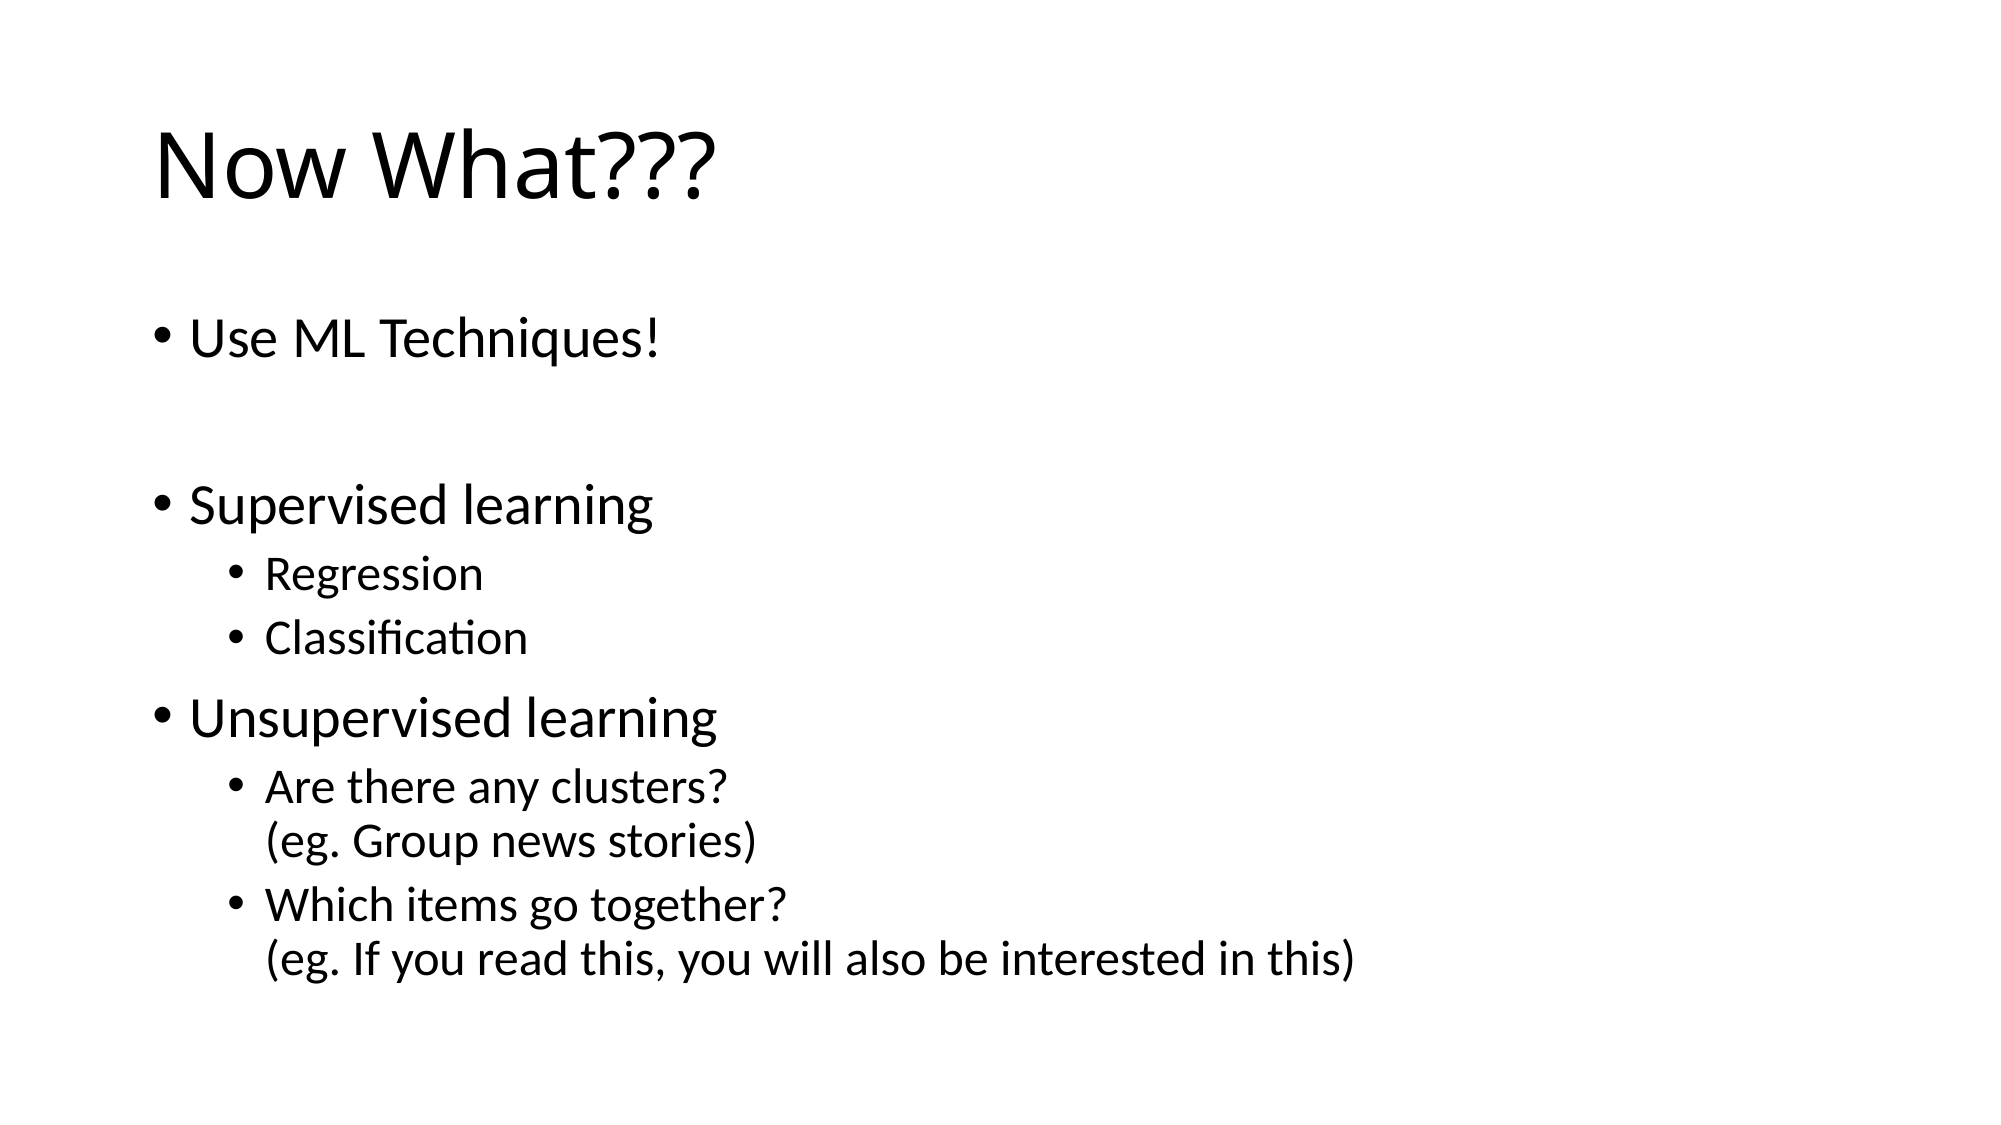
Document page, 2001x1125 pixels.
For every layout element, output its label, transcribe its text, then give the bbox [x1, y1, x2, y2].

list Use ML Techniques! Supervised learning Regression Classification Unsupervised learning Are there any clusters? (eg. Group news stories) Which items go together? (eg. If you read this, you will also be interested in this) [137, 299, 1863, 1014]
title Now What??? [137, 59, 1863, 278]
